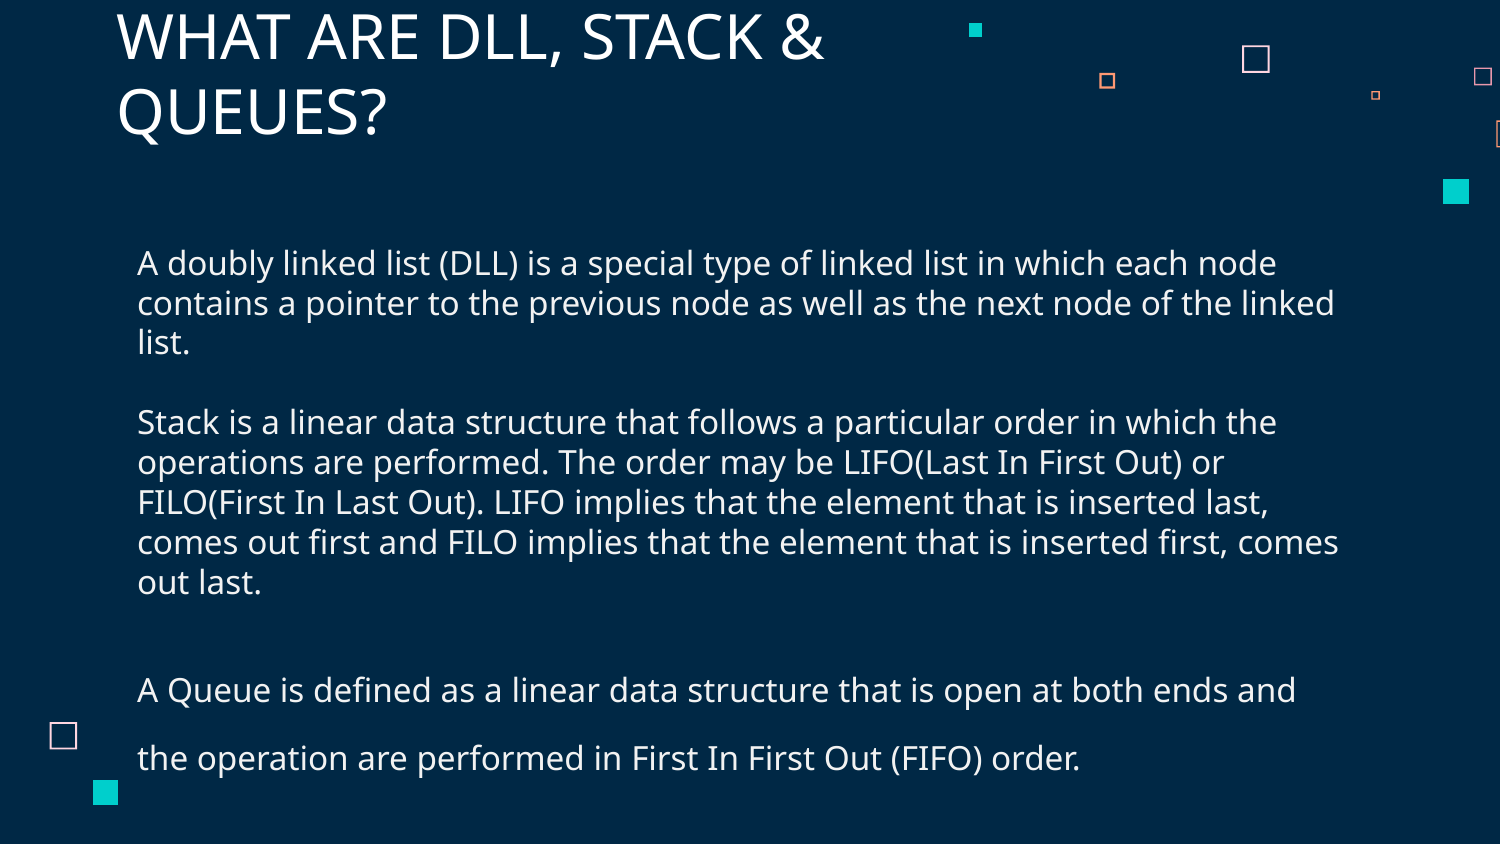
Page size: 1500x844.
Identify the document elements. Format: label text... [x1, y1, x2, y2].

title WHAT ARE DLL, STACK & QUEUES? [101, 67, 1099, 163]
text_box A doubly linked list (DLL) is a special type of linked list in which each node contains a pointer to the previous node as well as the next node of the linked list. Stack is a linear data structure that follows a particular order in which the operations are performed. The order may be LIFO(Last In First Out) or FILO(First In Last Out). LIFO implies that the element that is inserted last, comes out first and FILO implies that the element that is inserted first, comes out last. A Queue is defined as a linear data structure that is open at both ends and the operation are performed in First In First Out (FIFO) order. [122, 226, 1378, 844]
